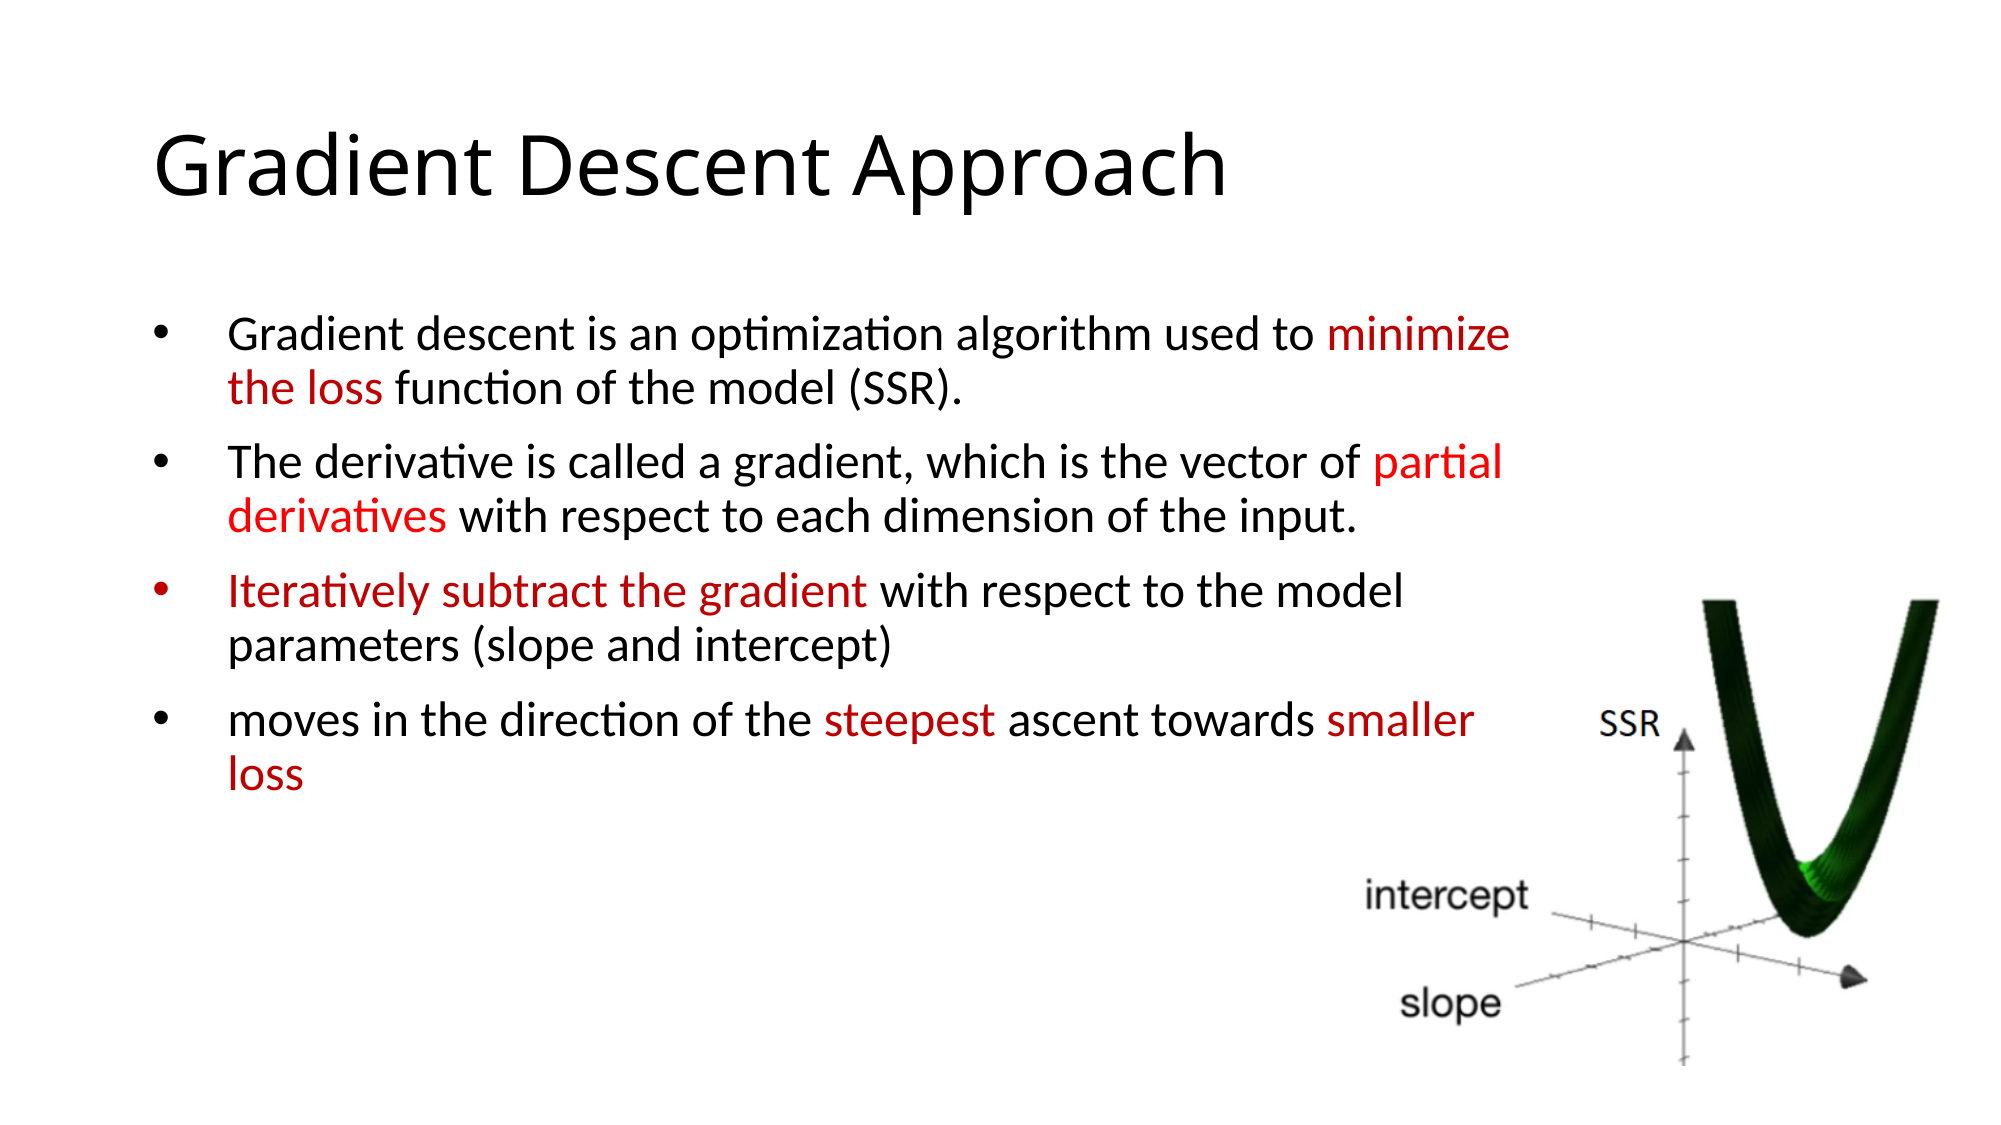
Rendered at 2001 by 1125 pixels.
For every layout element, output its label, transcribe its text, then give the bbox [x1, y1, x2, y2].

title Gradient Descent Approach [137, 59, 1863, 278]
list Gradient descent is an optimization algorithm used to minimize the loss function of the model (SSR). The derivative is called a gradient, which is the vector of partial derivatives with respect to each dimension of the input. Iteratively subtract the gradient with respect to the model parameters (slope and intercept) moves in the direction of the steepest ascent towards smaller loss [137, 299, 1579, 1014]
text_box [1344, 576, 1973, 1066]
